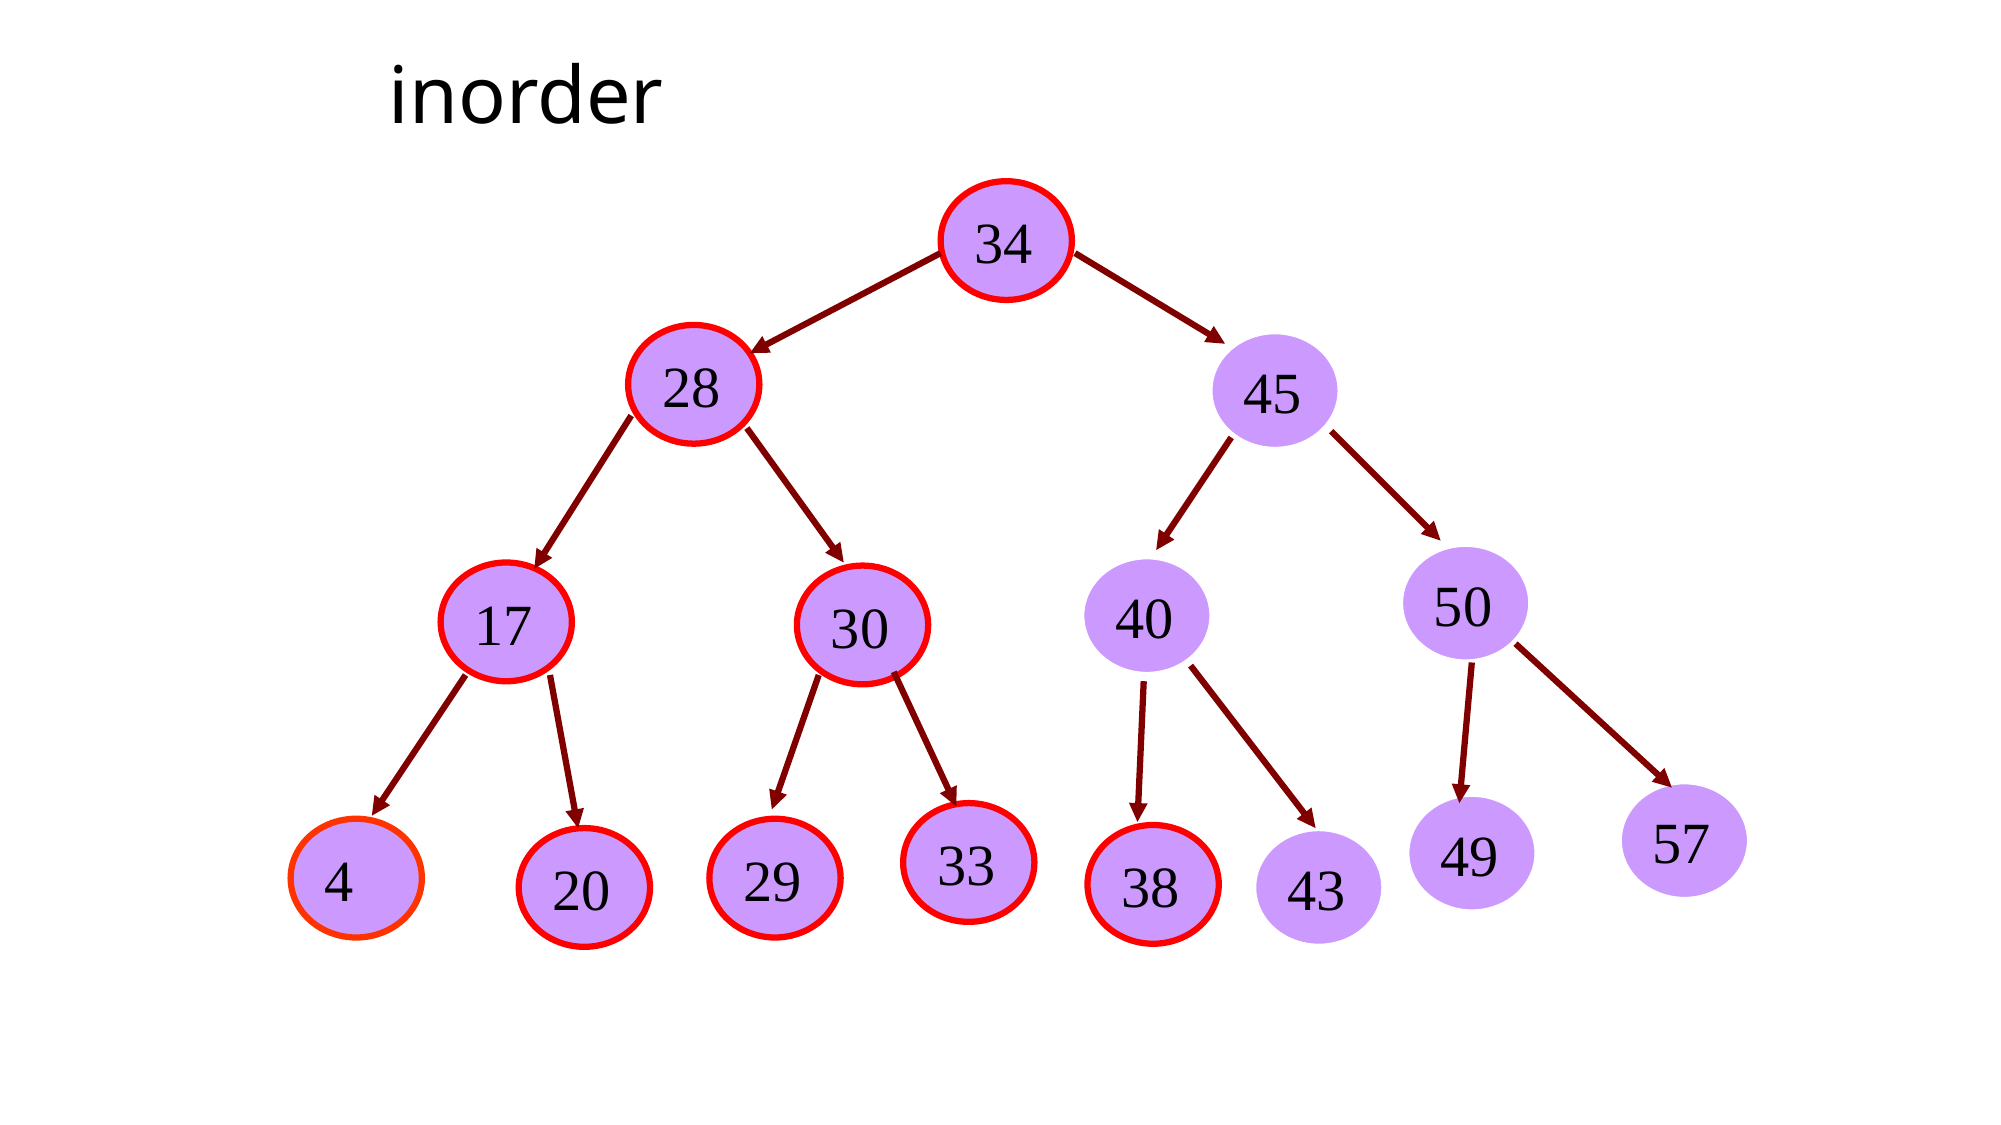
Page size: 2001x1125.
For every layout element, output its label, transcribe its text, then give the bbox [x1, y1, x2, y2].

text_box 30 [796, 565, 929, 685]
text_box [770, 674, 819, 810]
text_box [1515, 643, 1672, 788]
text_box 17 [440, 562, 572, 682]
text_box [1454, 662, 1472, 804]
text_box [1156, 437, 1232, 550]
text_box 49 [1406, 793, 1538, 913]
text_box [371, 674, 466, 816]
text_box [1331, 431, 1441, 541]
text_box [893, 671, 957, 807]
text_box 33 [903, 803, 1035, 922]
text_box 4 [290, 818, 422, 938]
text_box 40 [1081, 556, 1213, 676]
text_box 34 [940, 181, 1072, 300]
text_box [549, 674, 582, 829]
text_box [1131, 681, 1145, 822]
text_box [1190, 665, 1316, 829]
text_box [746, 428, 844, 563]
text_box 20 [518, 828, 651, 947]
text_box [1074, 253, 1225, 344]
text_box [750, 253, 941, 354]
text_box 57 [1618, 781, 1751, 901]
text_box 50 [1400, 543, 1532, 663]
text_box [534, 415, 632, 569]
text_box 29 [709, 818, 841, 938]
text_box 28 [628, 324, 760, 444]
text_box 43 [1253, 828, 1385, 947]
text_box 45 [1209, 331, 1341, 450]
text_box 38 [1087, 825, 1219, 944]
title inorder [373, 3, 1649, 192]
